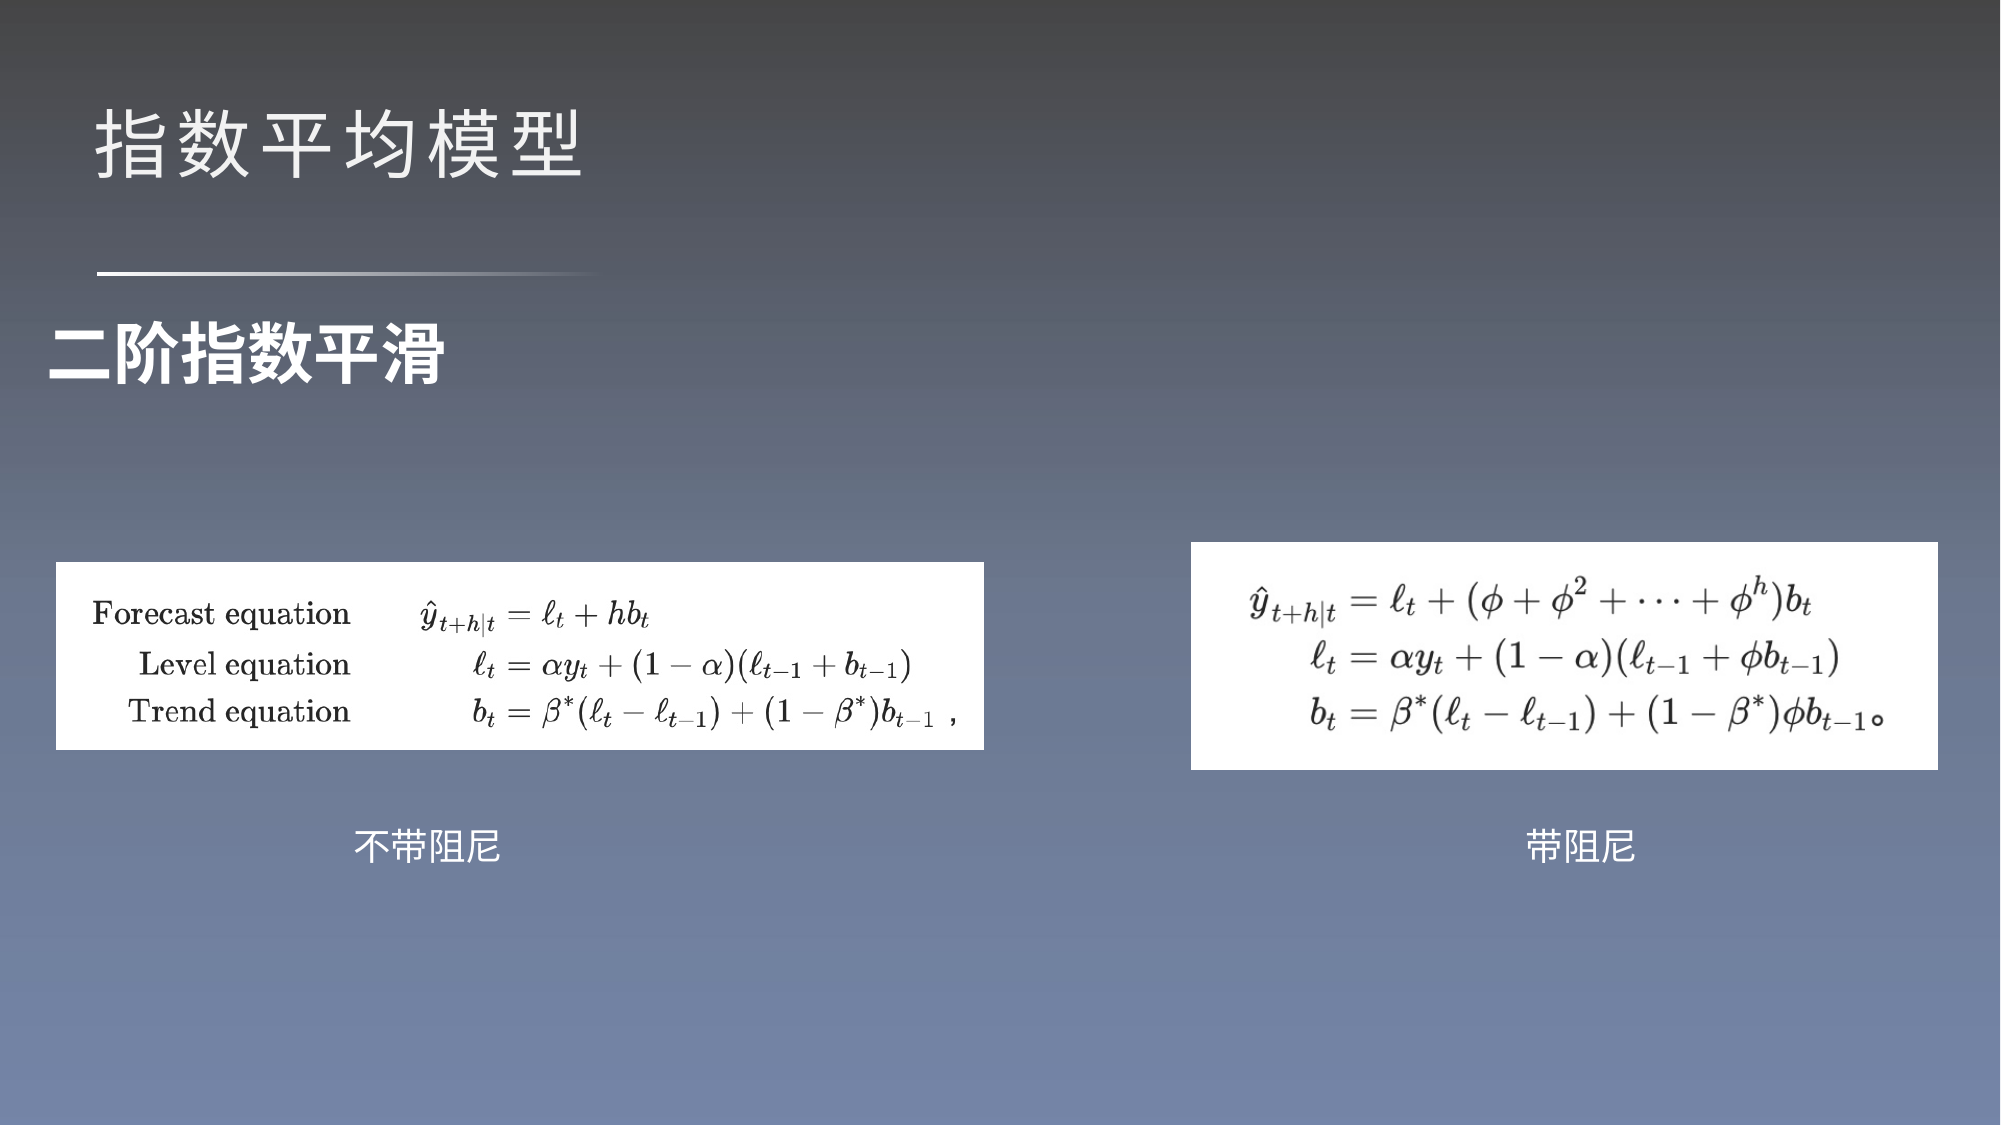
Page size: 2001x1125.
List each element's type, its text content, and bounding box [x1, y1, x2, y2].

picture [0, 0, 2001, 1125]
text_box 不带阻尼 [338, 815, 518, 876]
title 指数平均模型 [78, 100, 1192, 198]
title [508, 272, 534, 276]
text_box 二阶指数平滑 [32, 304, 463, 400]
text_box 带阻尼 [1511, 815, 1654, 876]
title 自回归建模 [478, 272, 504, 276]
